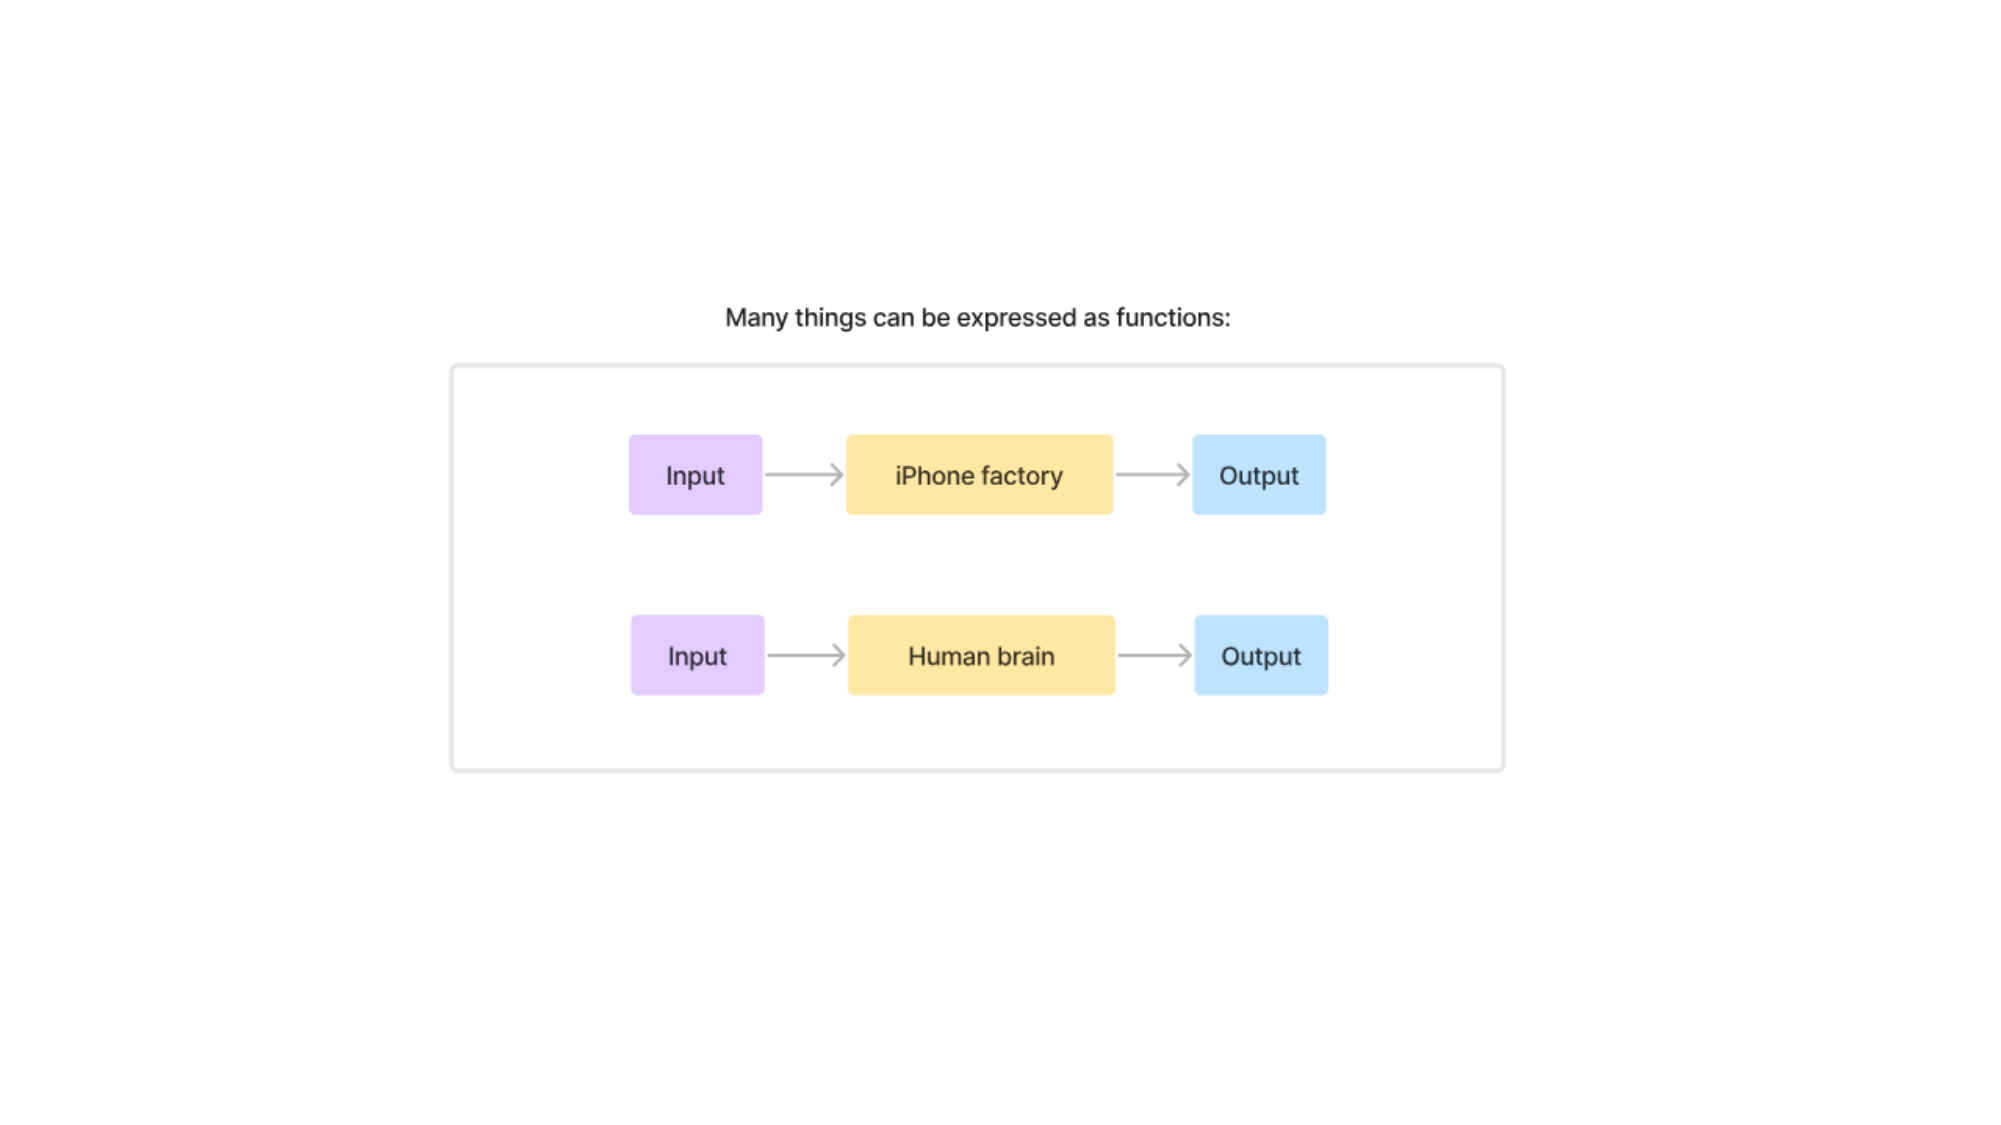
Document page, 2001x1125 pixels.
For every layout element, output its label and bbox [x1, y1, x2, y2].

picture [313, 261, 1687, 864]
